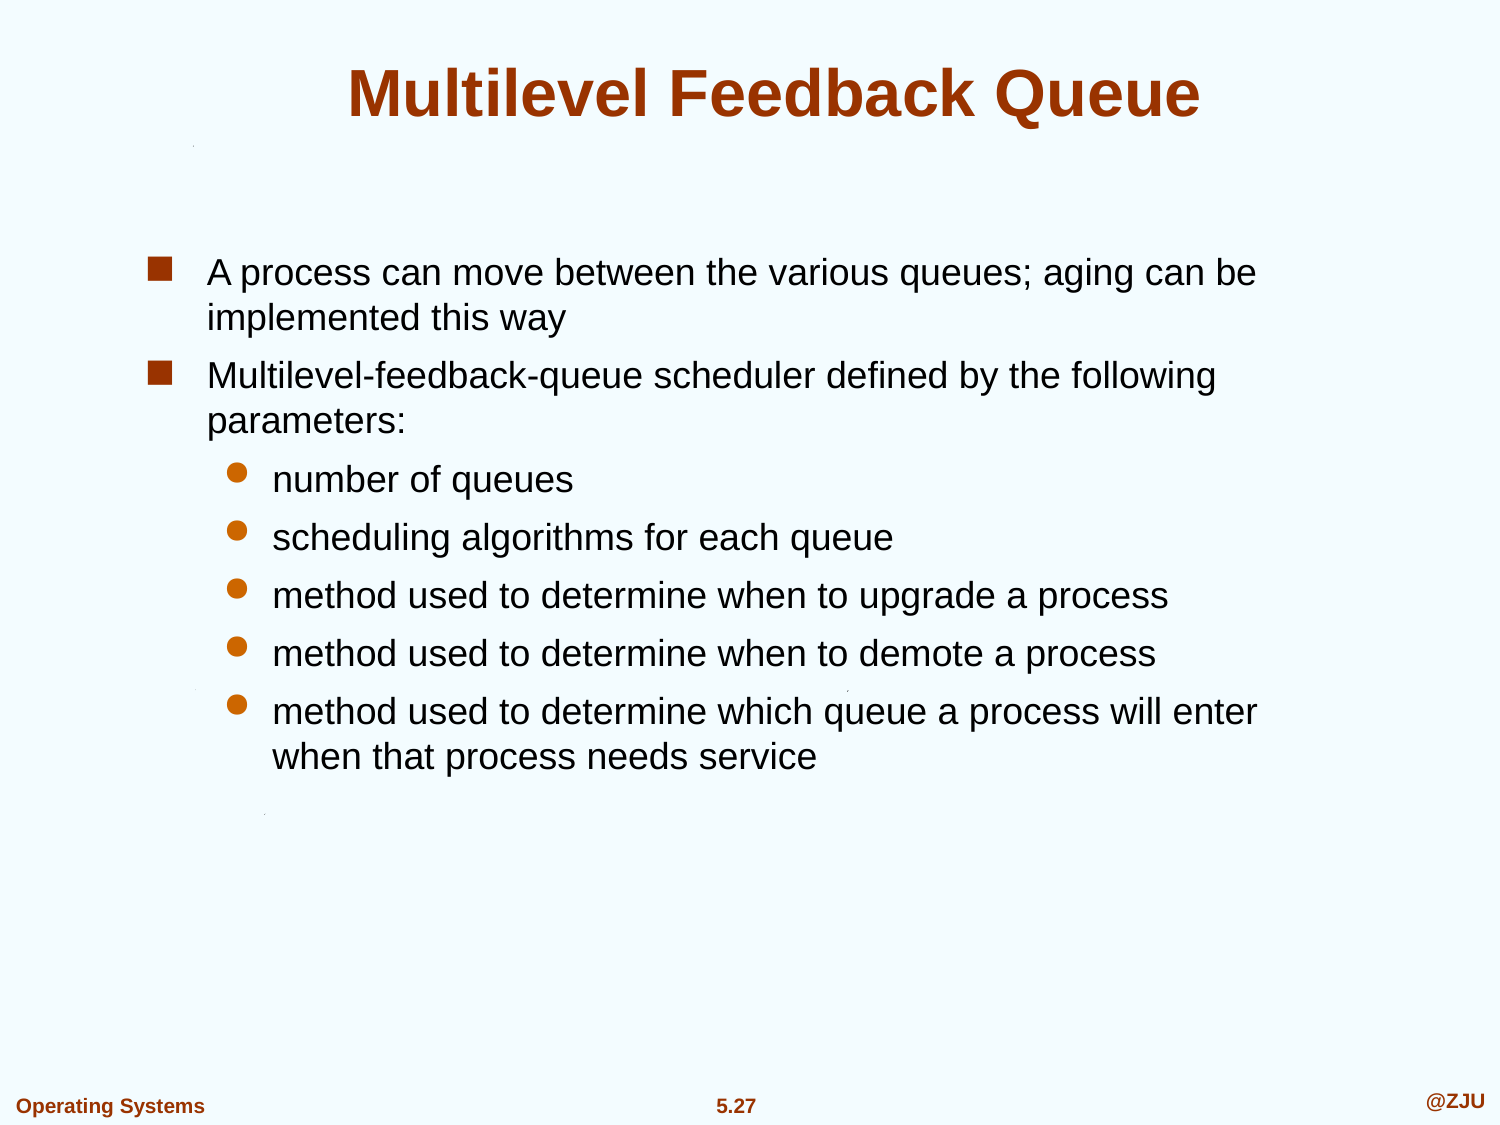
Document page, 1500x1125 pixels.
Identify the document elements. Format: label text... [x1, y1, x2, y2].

title Multilevel Feedback Queue [112, 37, 1438, 138]
list A process can move between the various queues; aging can be implemented this way Multilevel-feedback-queue scheduler defined by the following parameters: number of queues scheduling algorithms for each queue method used to determine when to upgrade a process method used to determine when to demote a process method used to determine which queue a process will enter when that process needs service [135, 240, 1342, 977]
